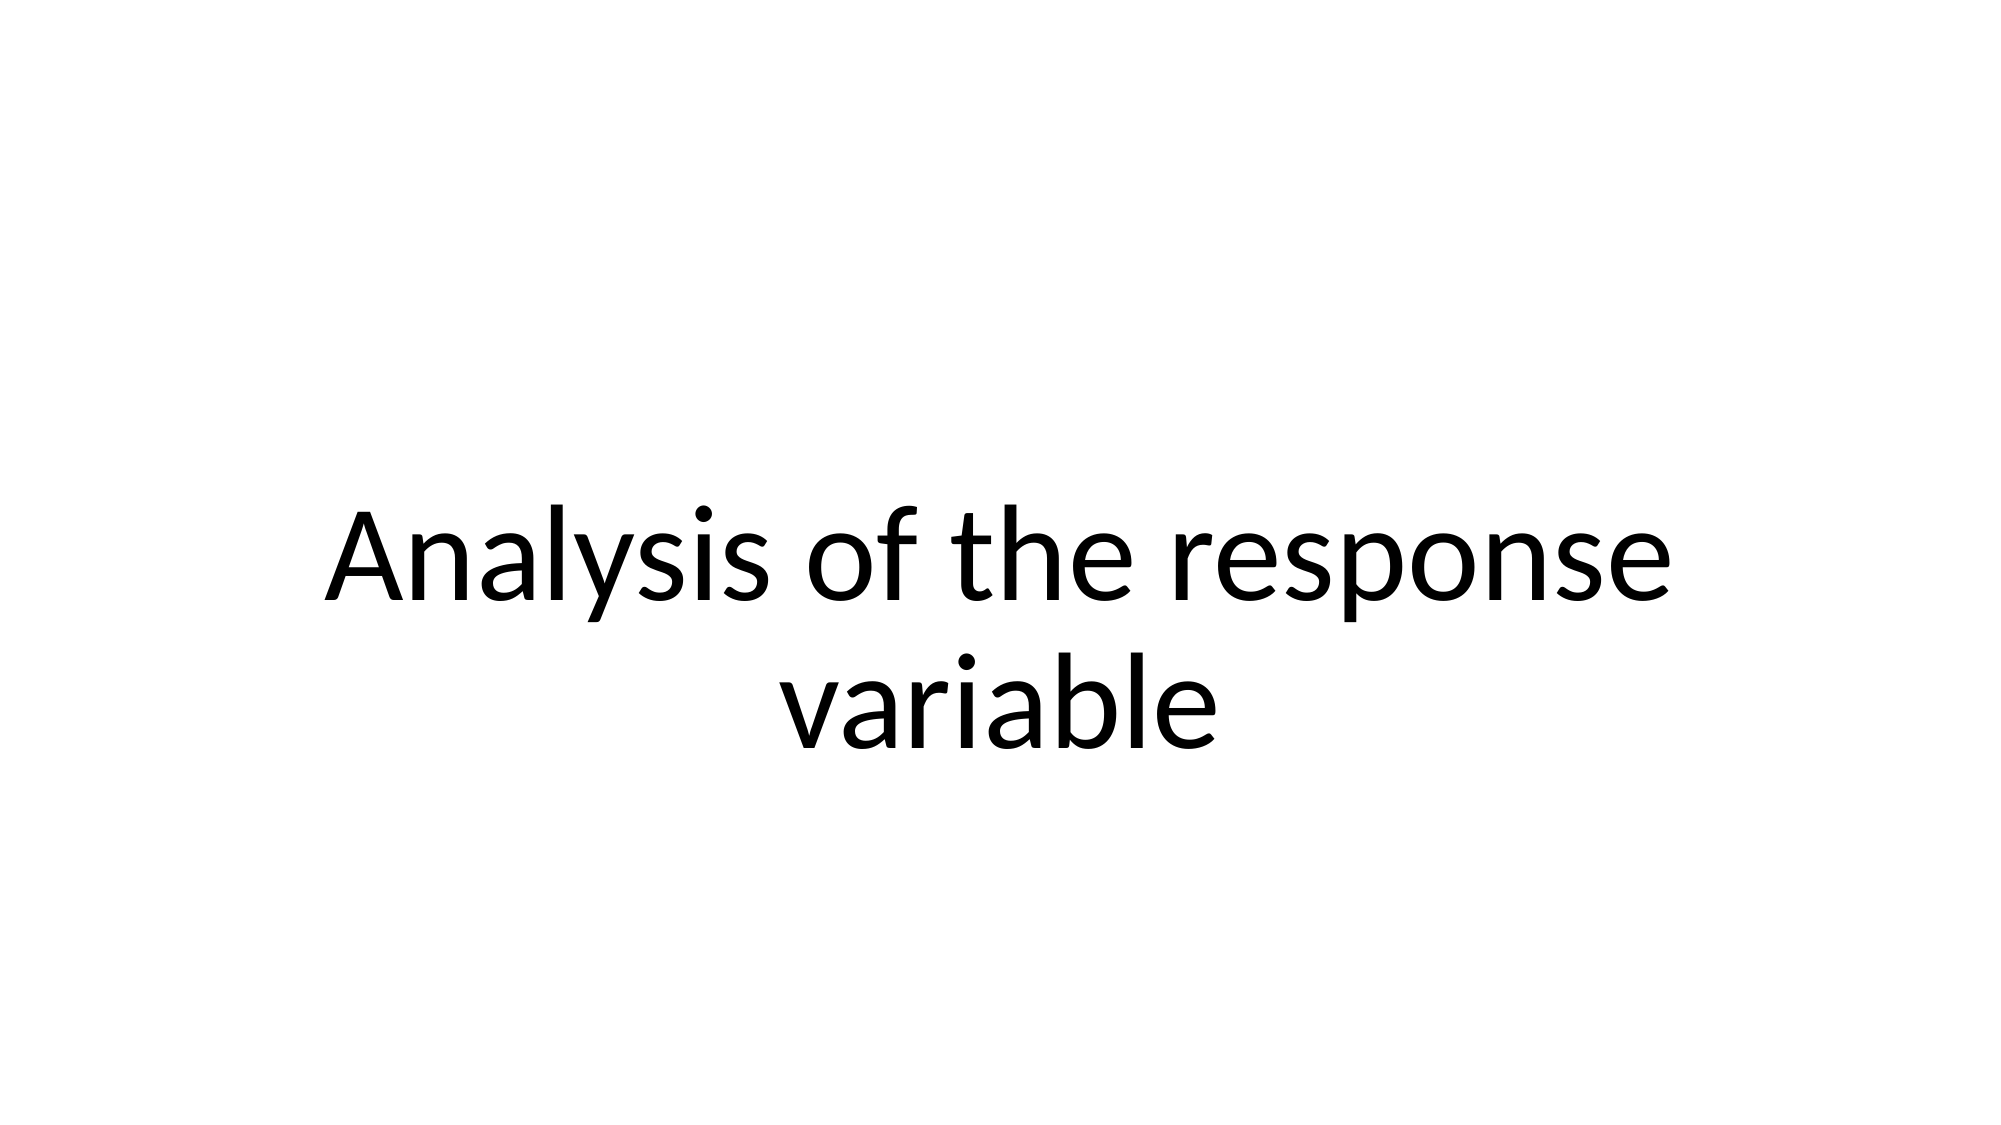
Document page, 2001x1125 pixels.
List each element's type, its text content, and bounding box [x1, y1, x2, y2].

list Analysis of the response variable [137, 299, 1863, 1014]
